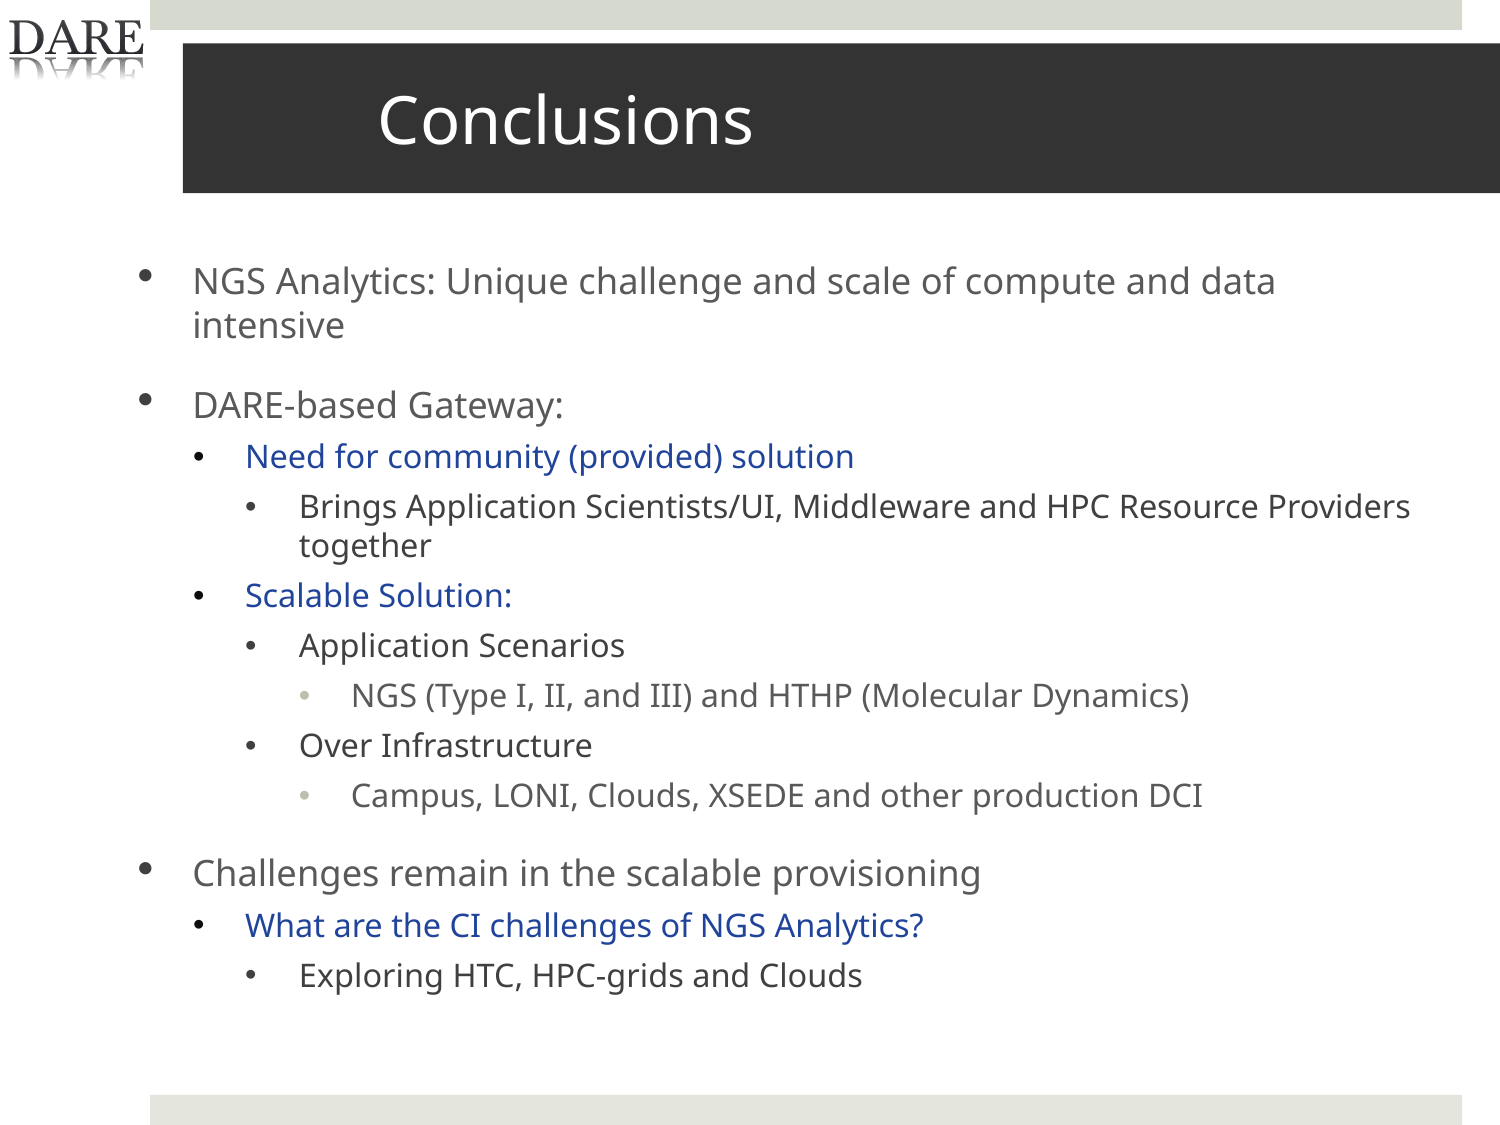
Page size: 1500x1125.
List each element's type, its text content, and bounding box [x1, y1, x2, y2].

picture [0, 1, 152, 91]
list NGS Analytics: Unique challenge and scale of compute and data intensive DARE-based Gateway: Need for community (provided) solution Brings Application Scientists/UI, Middleware and HPC Resource Providers together Scalable Solution: Application Scenarios NGS (Type I, II, and III) and HTHP (Molecular Dynamics) Over Infrastructure Campus, LONI, Clouds, XSEDE and other production DCI Challenges remain in the scalable provisioning What are the CI challenges of NGS Analytics? Exploring HTC, HPC-grids and Clouds [124, 250, 1432, 1007]
title Conclusions [182, 43, 1500, 194]
